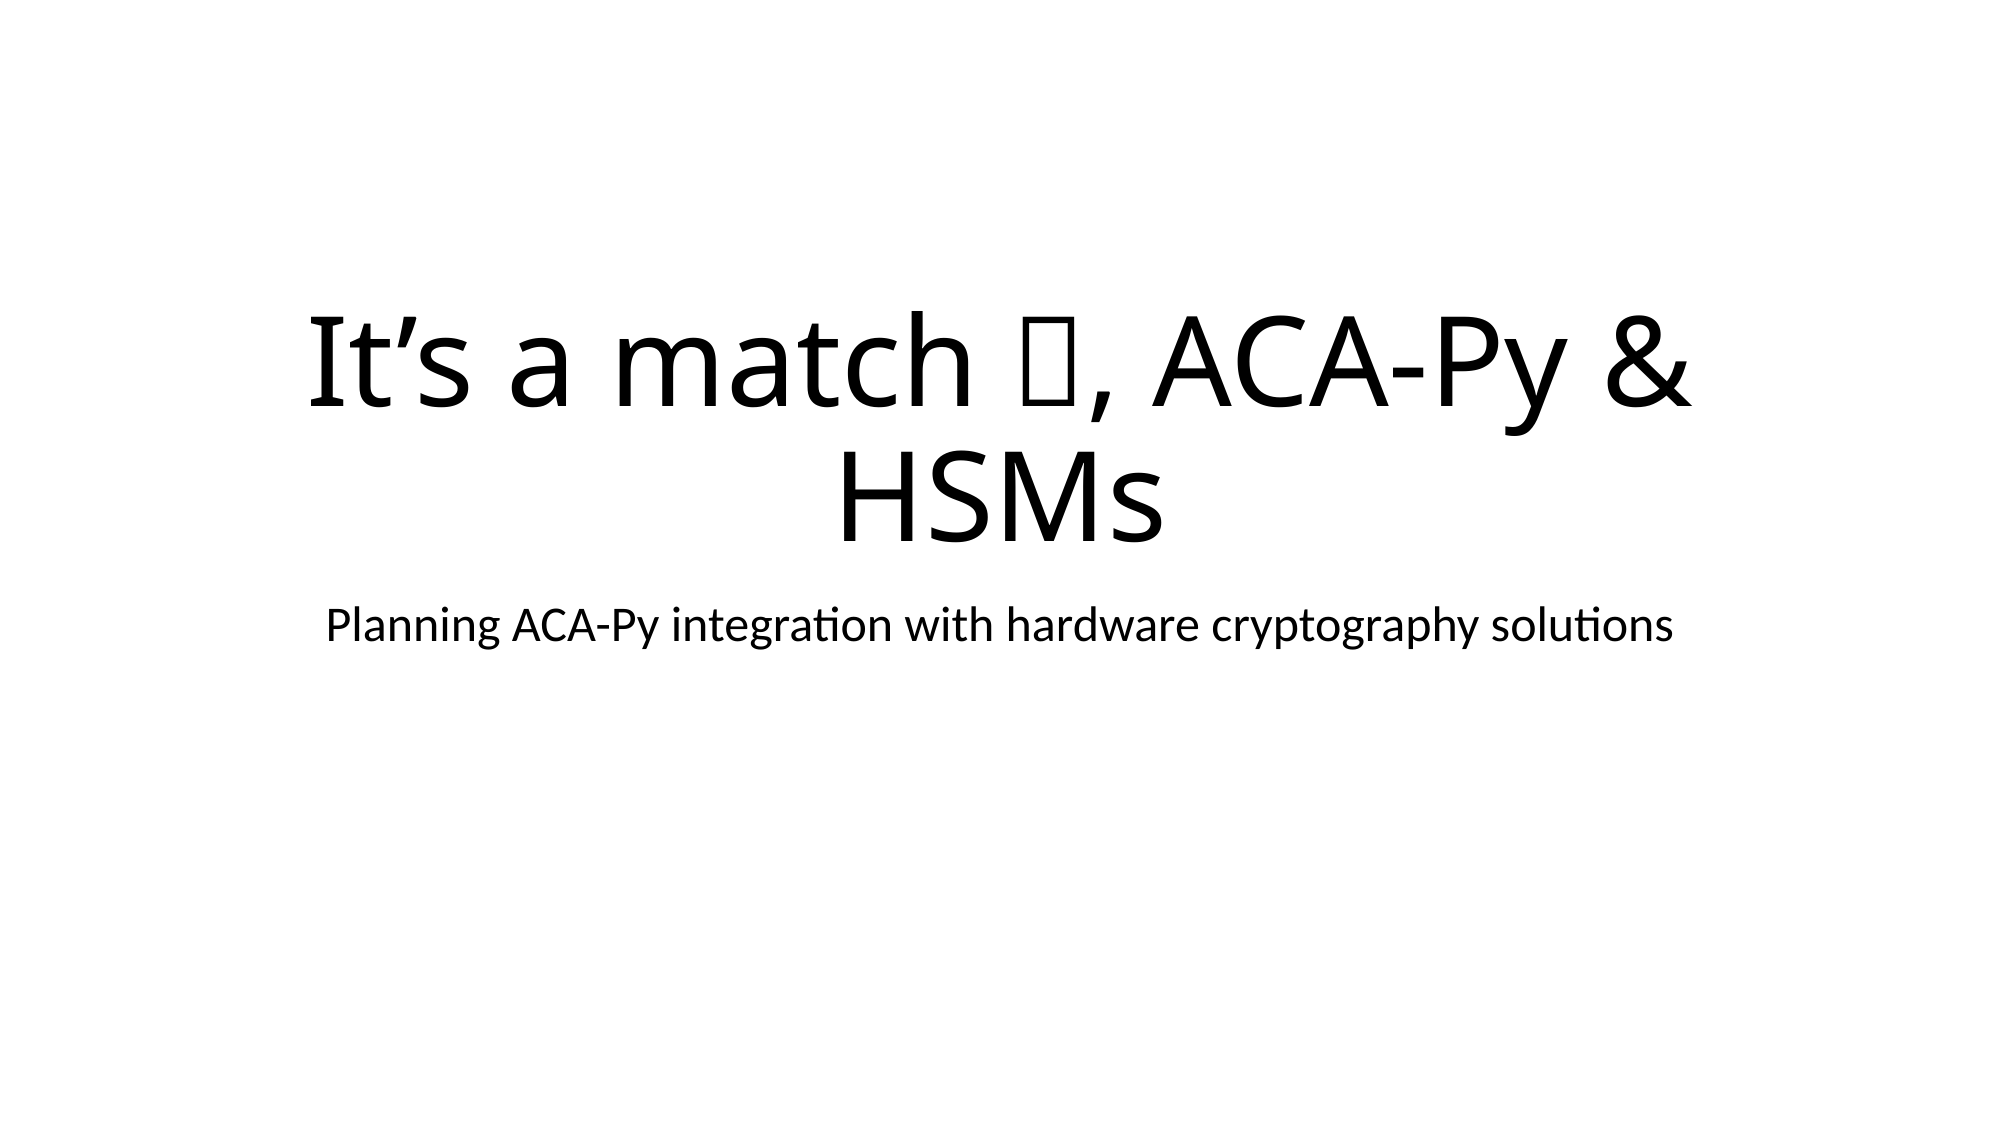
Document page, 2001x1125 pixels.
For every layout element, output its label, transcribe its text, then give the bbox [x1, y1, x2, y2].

title It’s a match 🔥, ACA-Py & HSMs [249, 184, 1750, 576]
subtitle Planning ACA-Py integration with hardware cryptography solutions [249, 590, 1750, 863]
